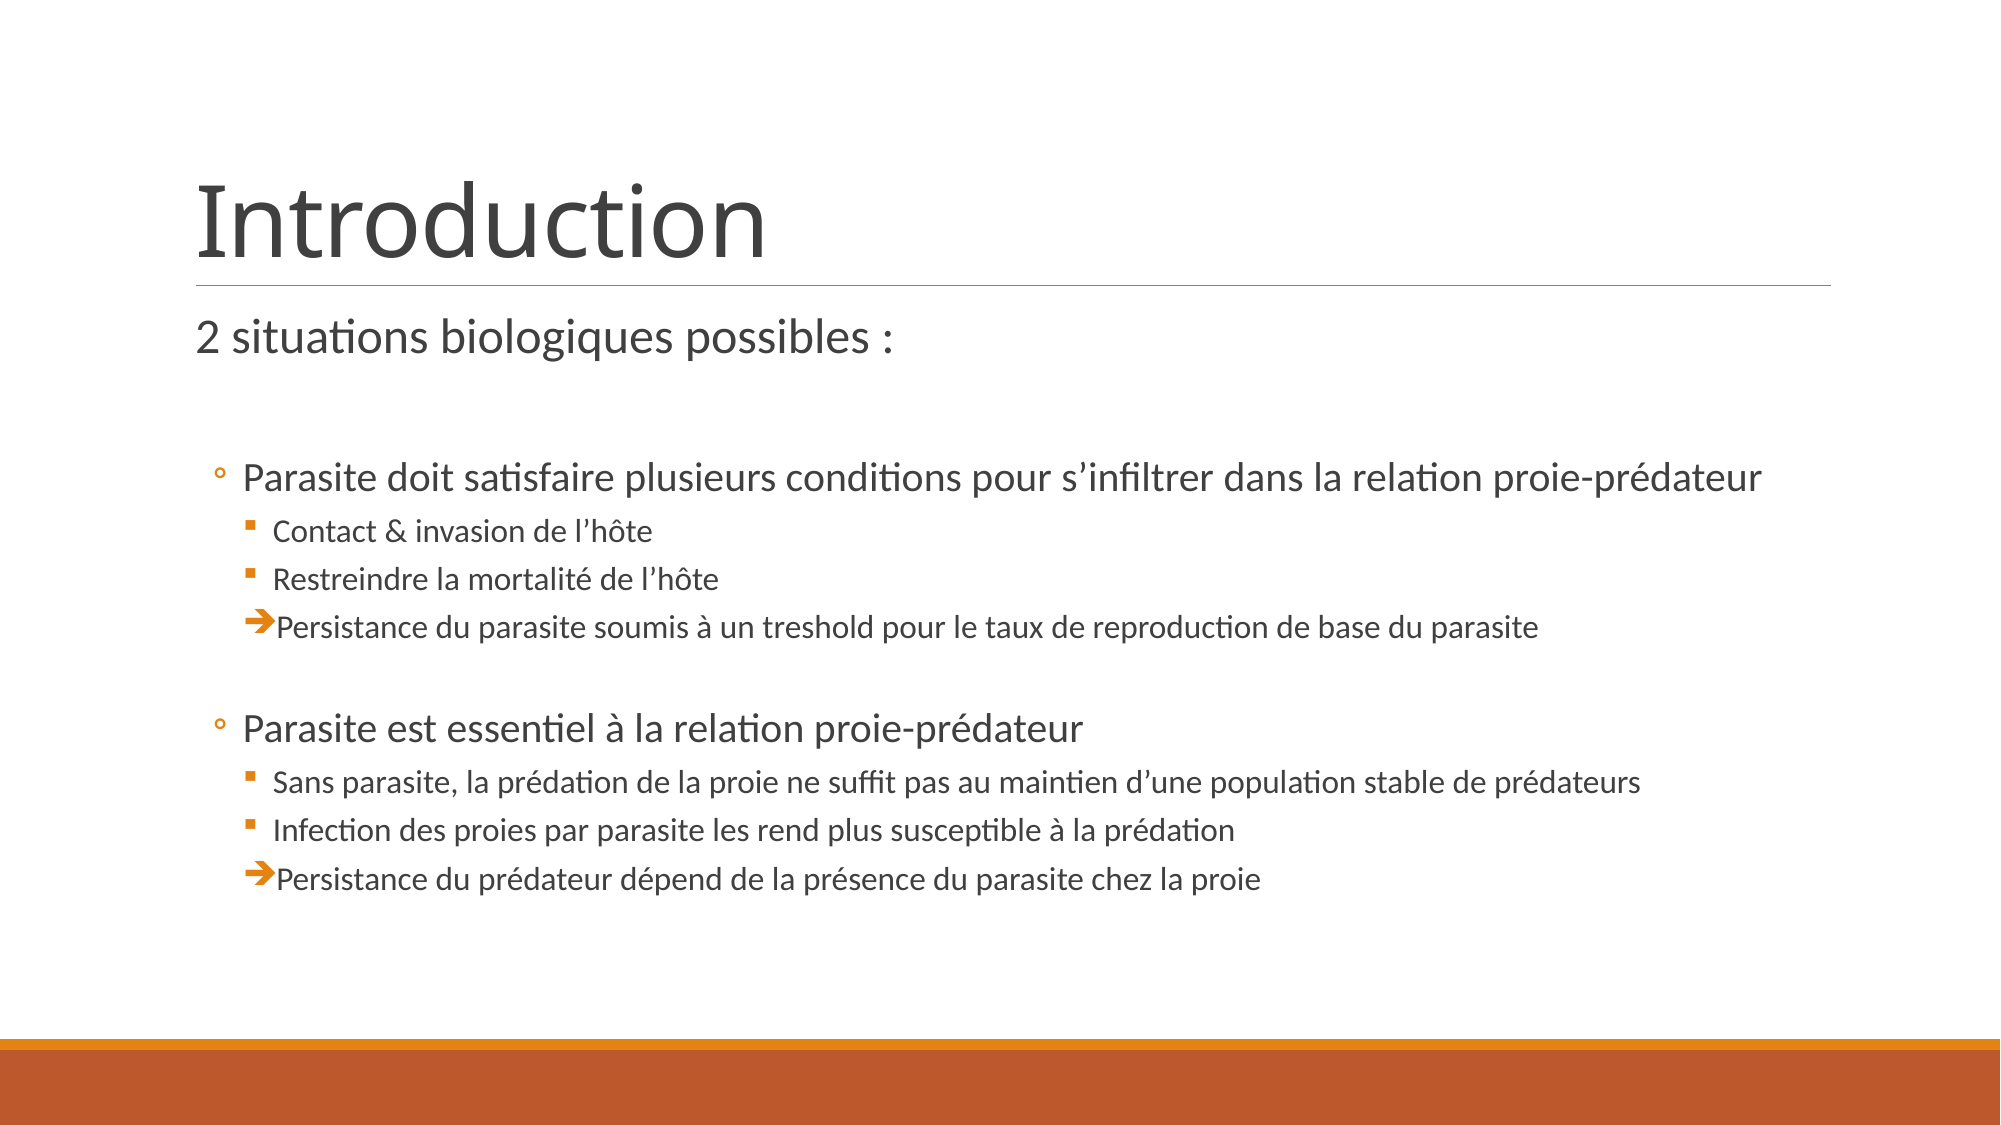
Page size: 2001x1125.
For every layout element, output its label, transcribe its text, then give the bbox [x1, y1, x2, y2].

title Introduction [180, 47, 1830, 285]
list 2 situations biologiques possibles : Parasite doit satisfaire plusieurs conditions pour s’infiltrer dans la relation proie-prédateur Contact & invasion de l’hôte Restreindre la mortalité de l’hôte Persistance du parasite soumis à un treshold pour le taux de reproduction de base du parasite Parasite est essentiel à la relation proie-prédateur Sans parasite, la prédation de la proie ne suffit pas au maintien d’une population stable de prédateurs Infection des proies par parasite les rend plus susceptible à la prédation Persistance du prédateur dépend de la présence du parasite chez la proie [180, 302, 1830, 963]
